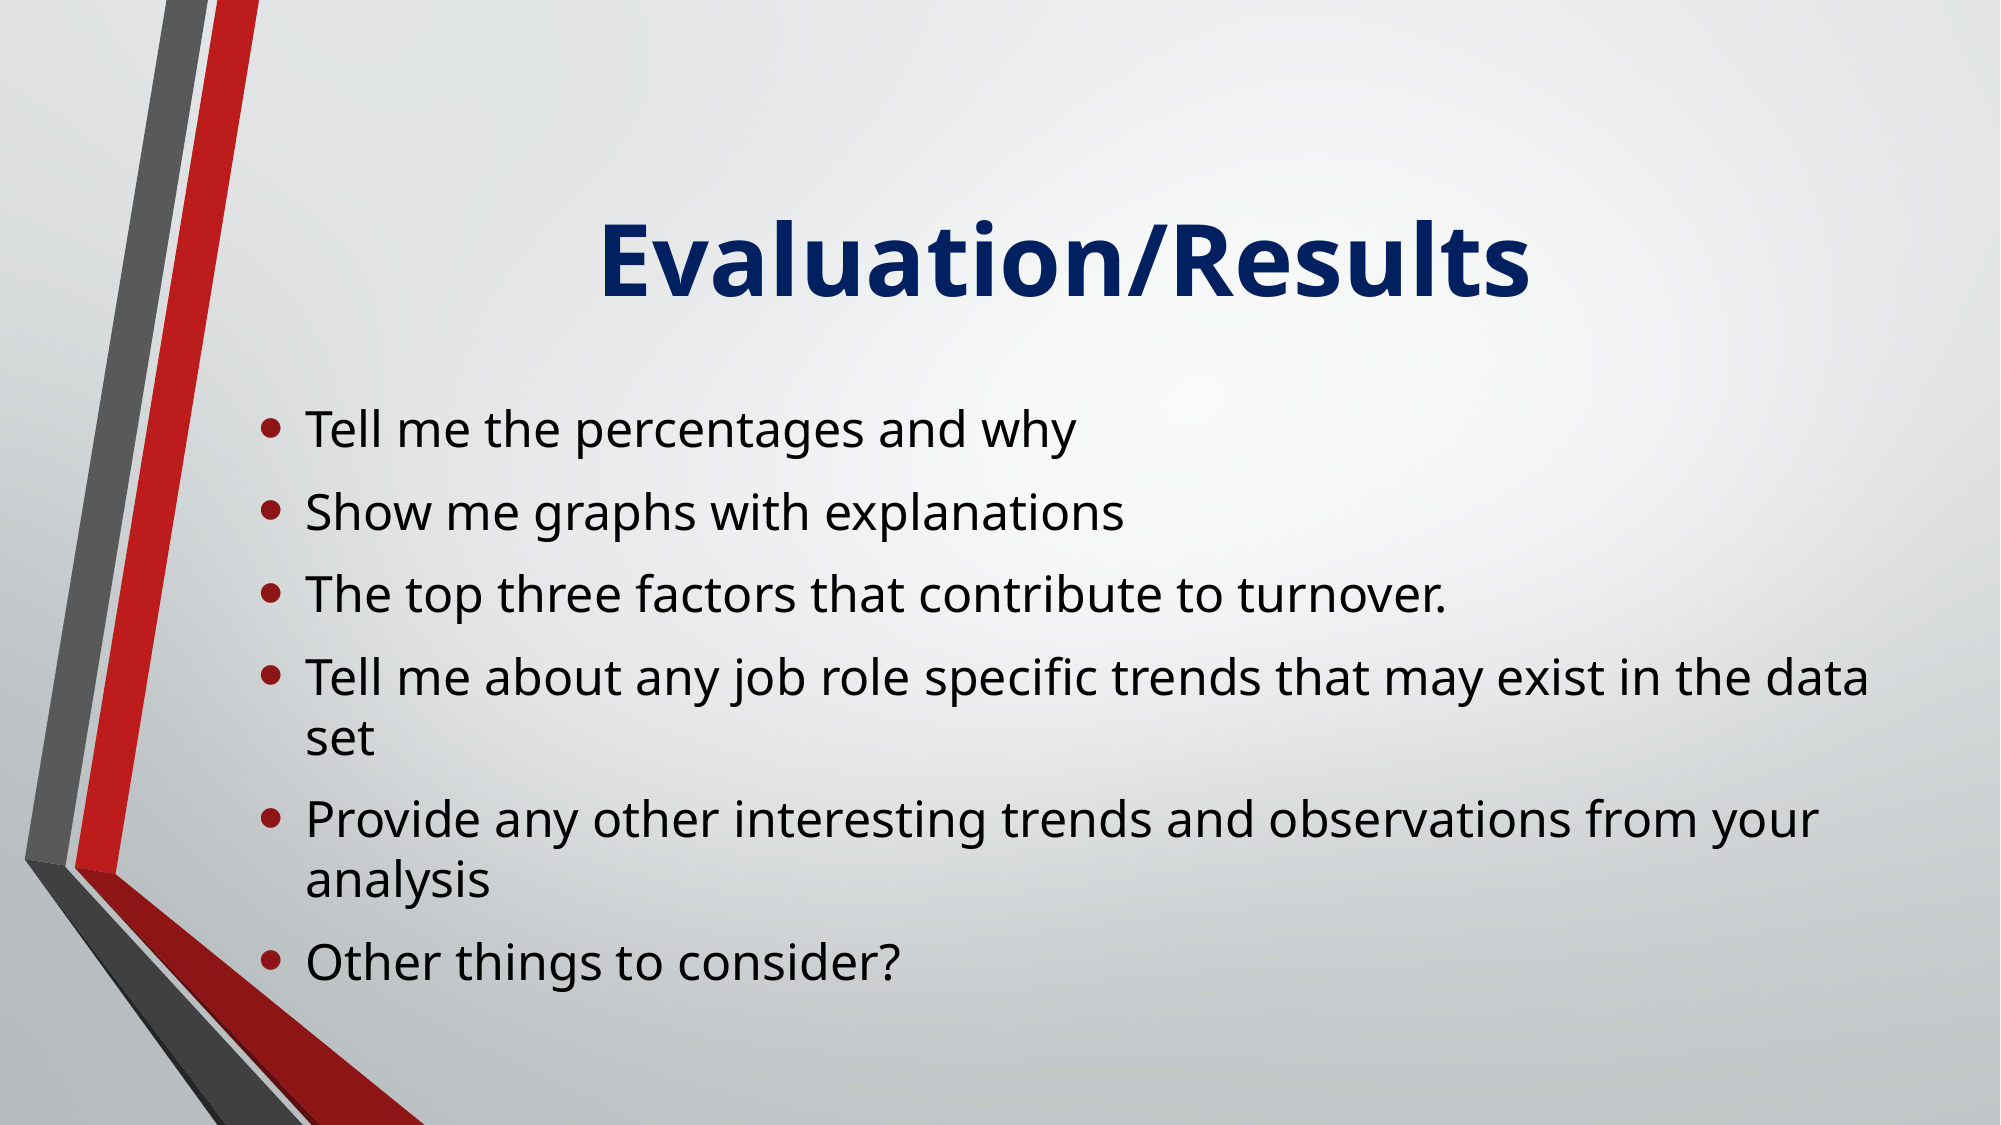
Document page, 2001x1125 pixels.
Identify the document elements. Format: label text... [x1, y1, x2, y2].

list Tell me the percentages and why Show me graphs with explanations The top three factors that contribute to turnover. Tell me about any job role specific trends that may exist in the data set Provide any other interesting trends and observations from your analysis Other things to consider? [243, 437, 1887, 950]
title Evaluation/Results [243, 112, 1887, 400]
